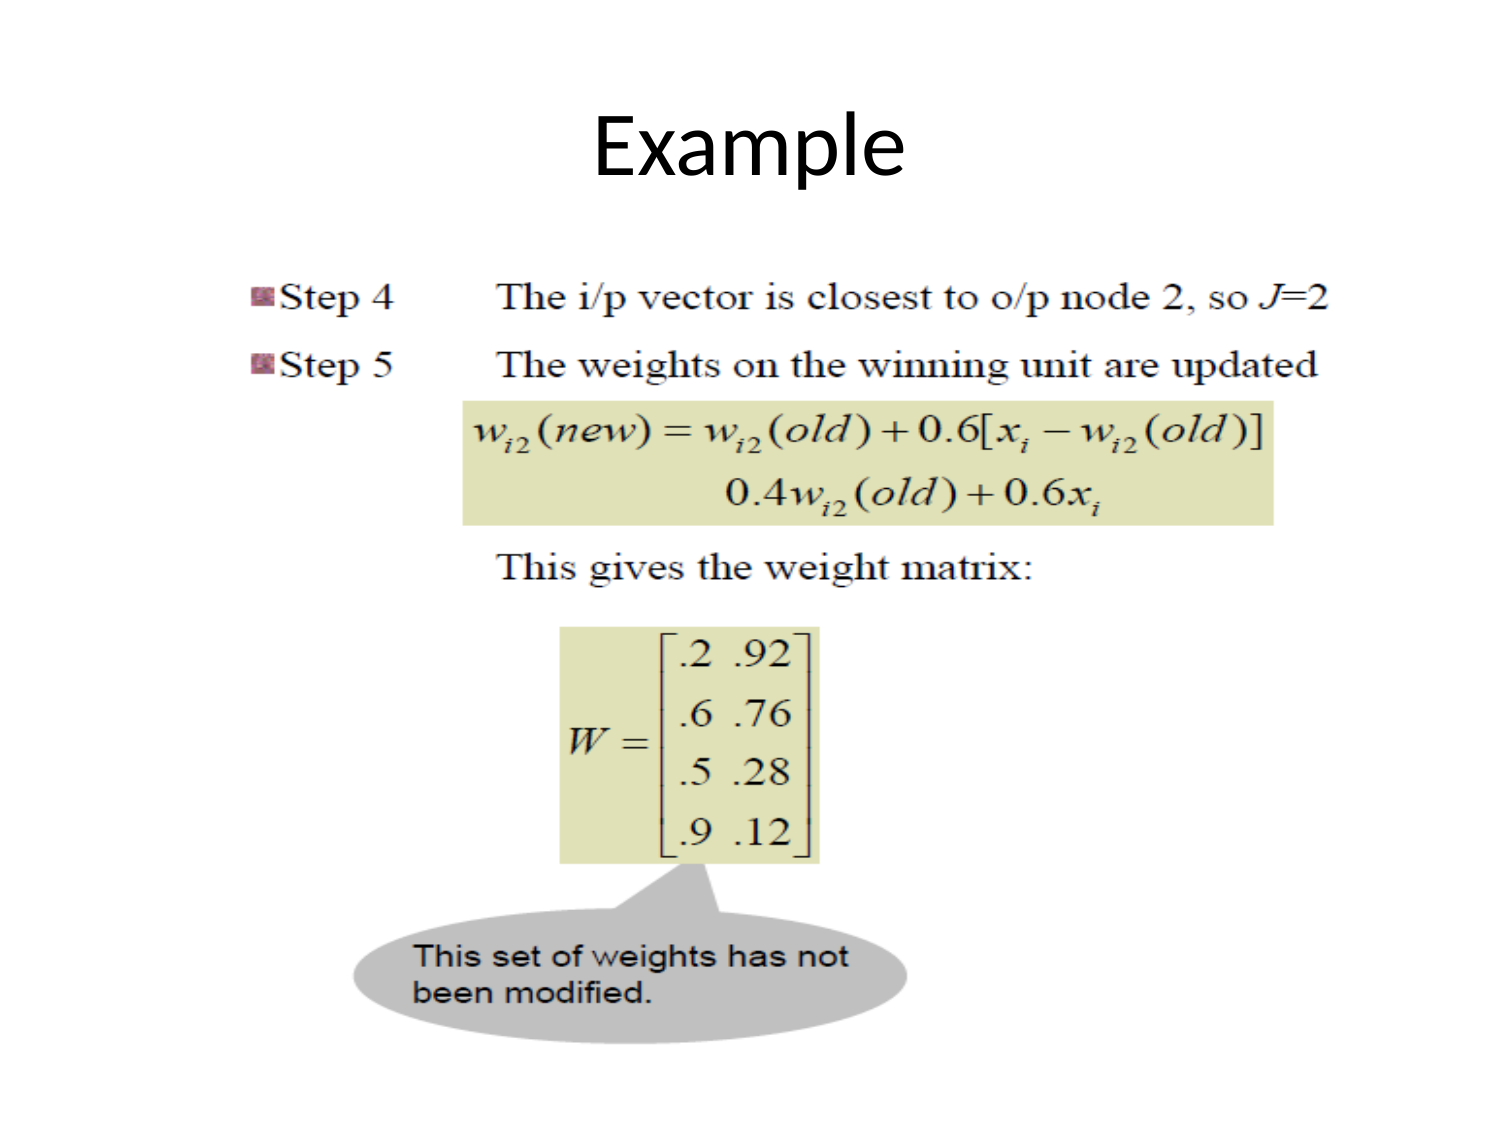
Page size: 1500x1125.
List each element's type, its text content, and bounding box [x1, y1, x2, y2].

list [140, 262, 1346, 1057]
title Example [75, 45, 1425, 233]
